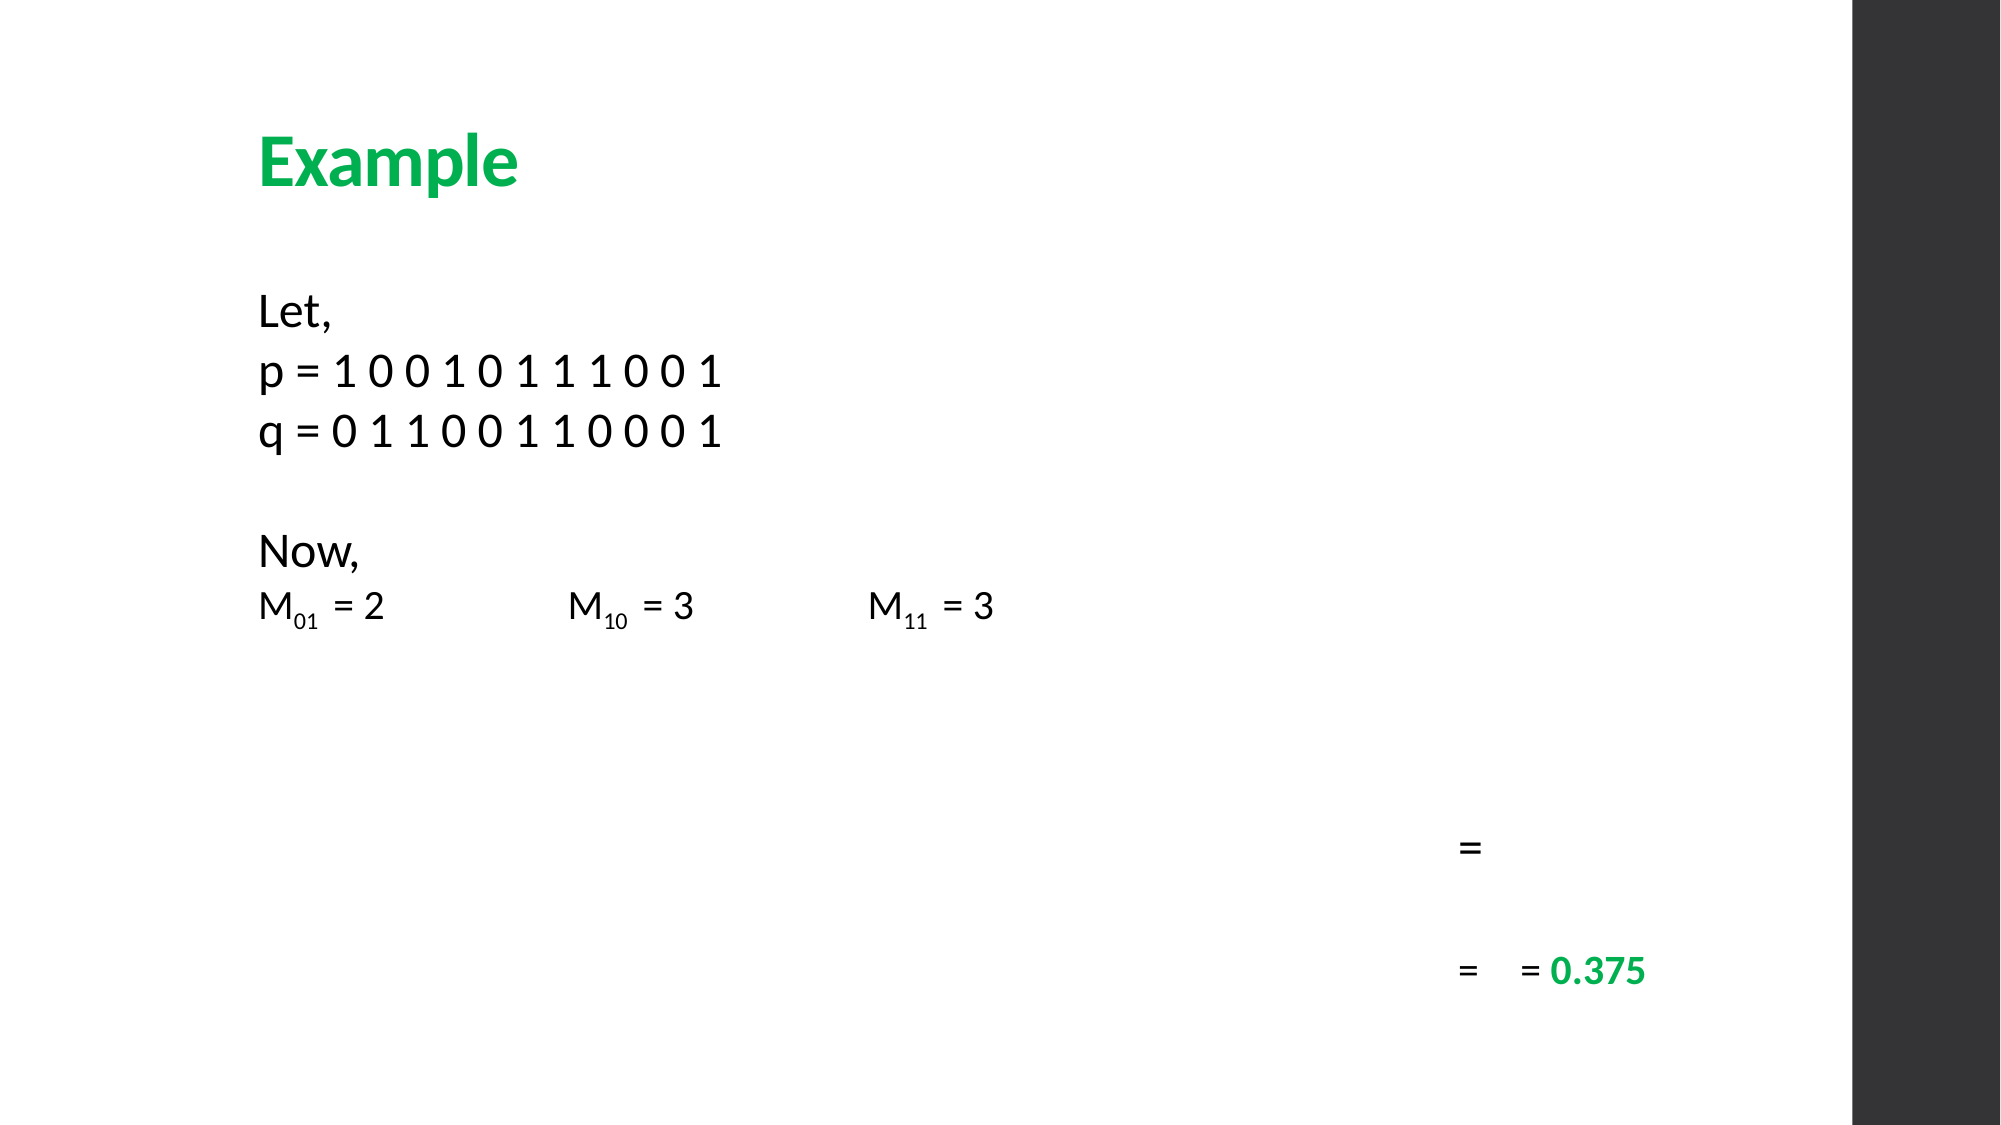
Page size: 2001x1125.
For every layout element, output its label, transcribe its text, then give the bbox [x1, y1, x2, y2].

picture [655, 495, 1345, 630]
title Example [243, 112, 1887, 211]
